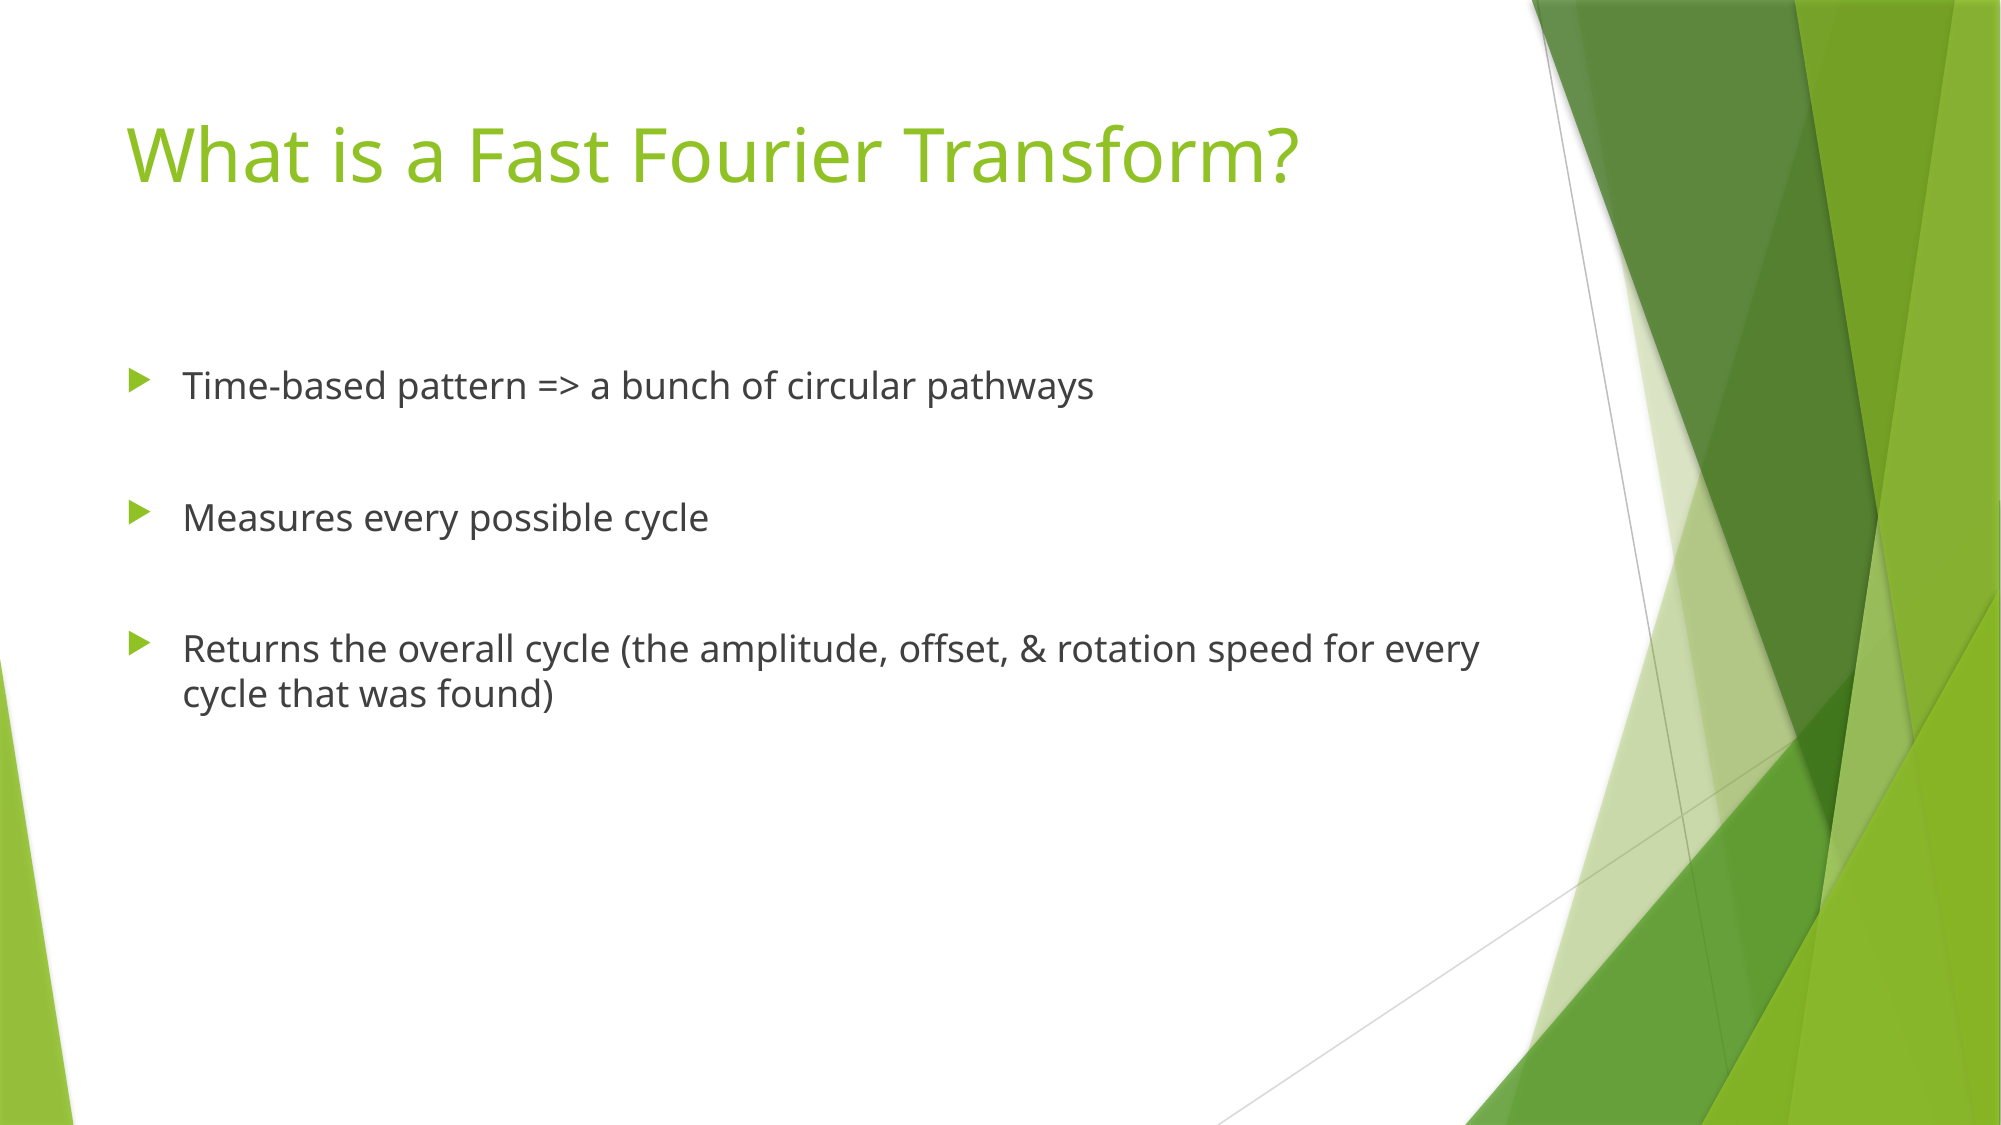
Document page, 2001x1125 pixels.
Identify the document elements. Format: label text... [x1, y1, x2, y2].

title What is a Fast Fourier Transform? [111, 99, 1522, 317]
list Time-based pattern => a bunch of circular pathways Measures every possible cycle Returns the overall cycle (the amplitude, offset, & rotation speed for every cycle that was found) [111, 354, 1522, 992]
